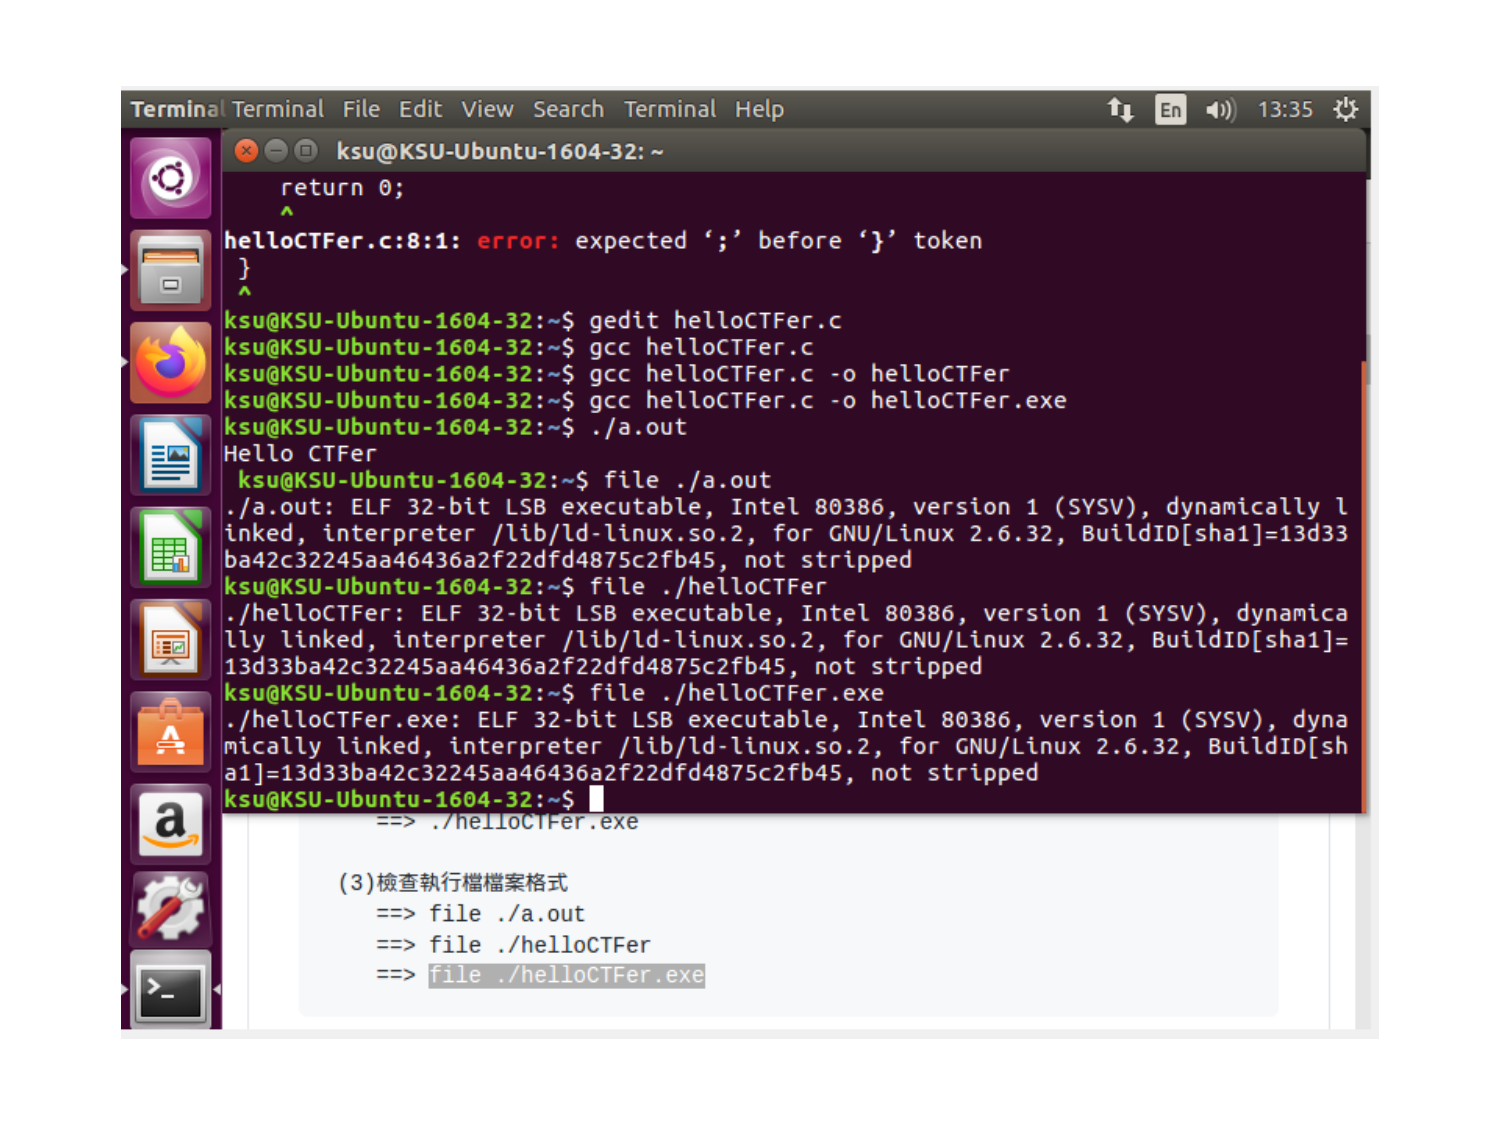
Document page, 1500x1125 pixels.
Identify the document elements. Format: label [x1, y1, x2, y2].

picture [120, 86, 1380, 1039]
